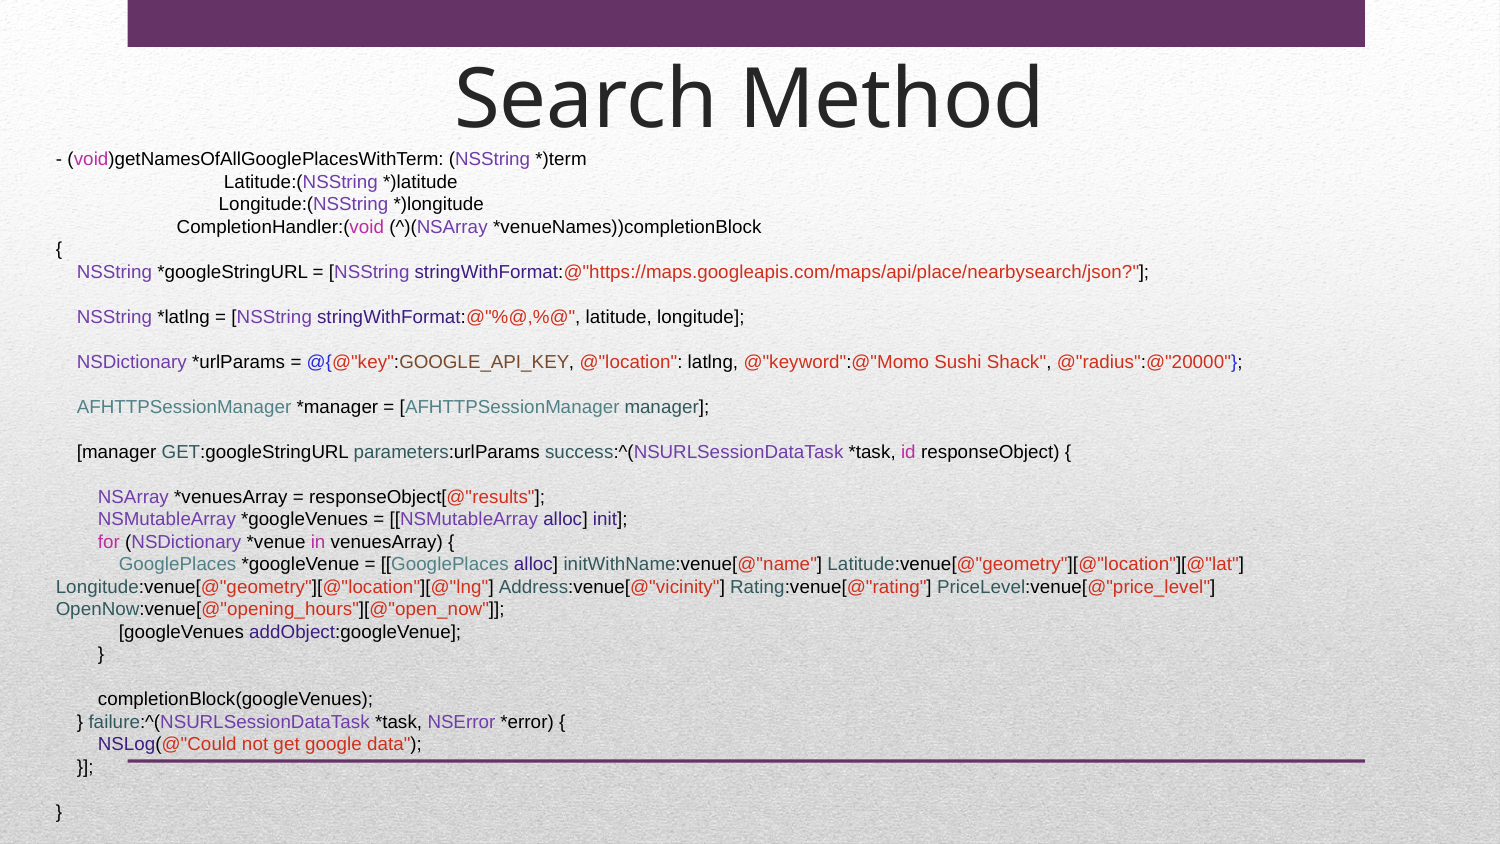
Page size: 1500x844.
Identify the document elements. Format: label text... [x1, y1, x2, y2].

text_box - (void)getNamesOfAllGooglePlacesWithTerm: (NSString *)term Latitude:(NSString *)latitude Longitude:(NSString *)longitude CompletionHandler:(void (^)(NSArray *venueNames))completionBlock { NSString *googleStringURL = [NSString stringWithFormat:@"https://maps.googleapis.com/maps/api/place/nearbysearch/json?"]; NSString *latlng = [NSString stringWithFormat:@"%@,%@", latitude, longitude]; NSDictionary *urlParams = @{@"key":GOOGLE_API_KEY, @"location": latlng, @"keyword":@"Momo Sushi Shack", @"radius":@"20000"}; AFHTTPSessionManager *manager = [AFHTTPSessionManager manager]; [manager GET:googleStringURL parameters:urlParams success:^(NSURLSessionDataTask *task, id responseObject) { NSArray *venuesArray = responseObject[@"results"]; NSMutableArray *googleVenues = [[NSMutableArray alloc] init]; for (NSDictionary *venue in venuesArray) { GooglePlaces *googleVenue = [[GooglePlaces alloc] initWithName:venue[@"name"] Latitude:venue[@"geometry"][@"location"][@"lat"] Longitude:venue[@"geometry"][@"location"][@"lng"] Address:venue[@"vicinity"] Rating:venue[@"rating"] PriceLevel:venue[@"price_level"] OpenNow:venue[@"opening_hours"][@"open_now"]]; [googleVenues addObject:googleVenue]; } completionBlock(googleVenues); } failure:^(NSURLSessionDataTask *task, NSError *error) { NSLog(@"Could not get google data"); }]; } [49, 180, 1451, 789]
title Search Method [146, 31, 1354, 144]
